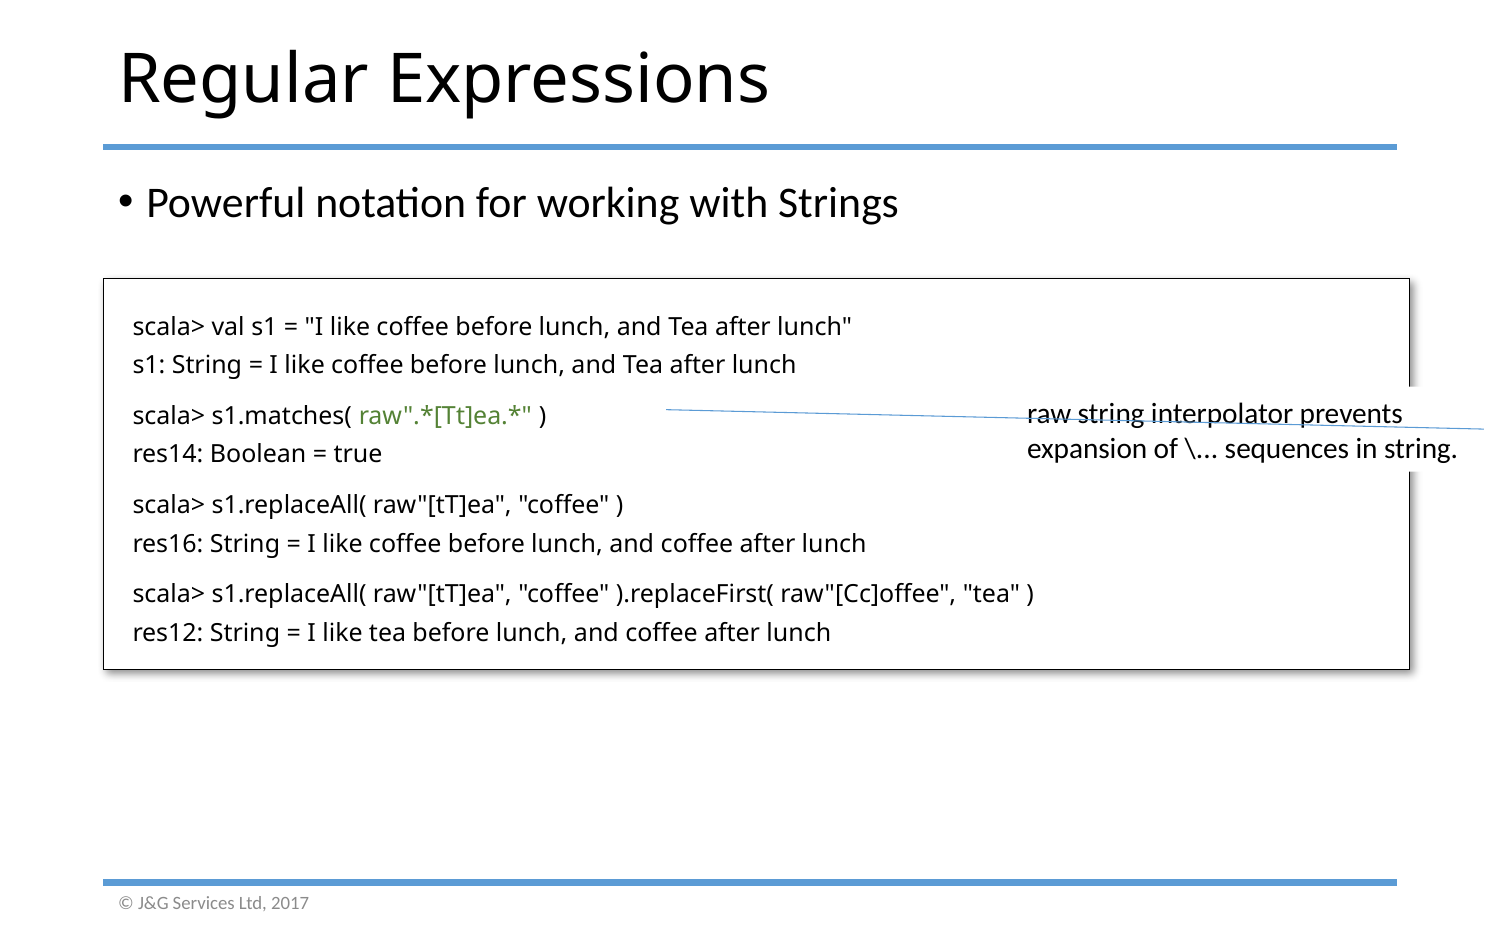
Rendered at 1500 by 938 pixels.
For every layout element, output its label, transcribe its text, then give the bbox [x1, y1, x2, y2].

text_box scala> val s1 = "I like coffee before lunch, and Tea after lunch" s1: String = I like coffee before lunch, and Tea after lunch scala> s1.matches( raw".*[Tt]ea.*" ) res14: Boolean = true scala> s1.replaceAll( raw"[tT]ea", "coffee" ) res16: String = I like coffee before lunch, and coffee after lunch scala> s1.replaceAll( raw"[tT]ea", "coffee" ).replaceFirst( raw"[Cc]offee", "tea" ) res12: String = I like tea before lunch, and coffee after lunch [103, 278, 1410, 670]
text_box raw string interpolator prevents expansion of \... sequences in string. [1012, 419, 1484, 472]
list Powerful notation for working with Strings [103, 172, 1397, 254]
text_box raw string interpolator prevents expansion of \... sequences in string. [1012, 386, 1484, 428]
title Regular Expressions [103, 27, 1397, 133]
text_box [666, 409, 1013, 430]
